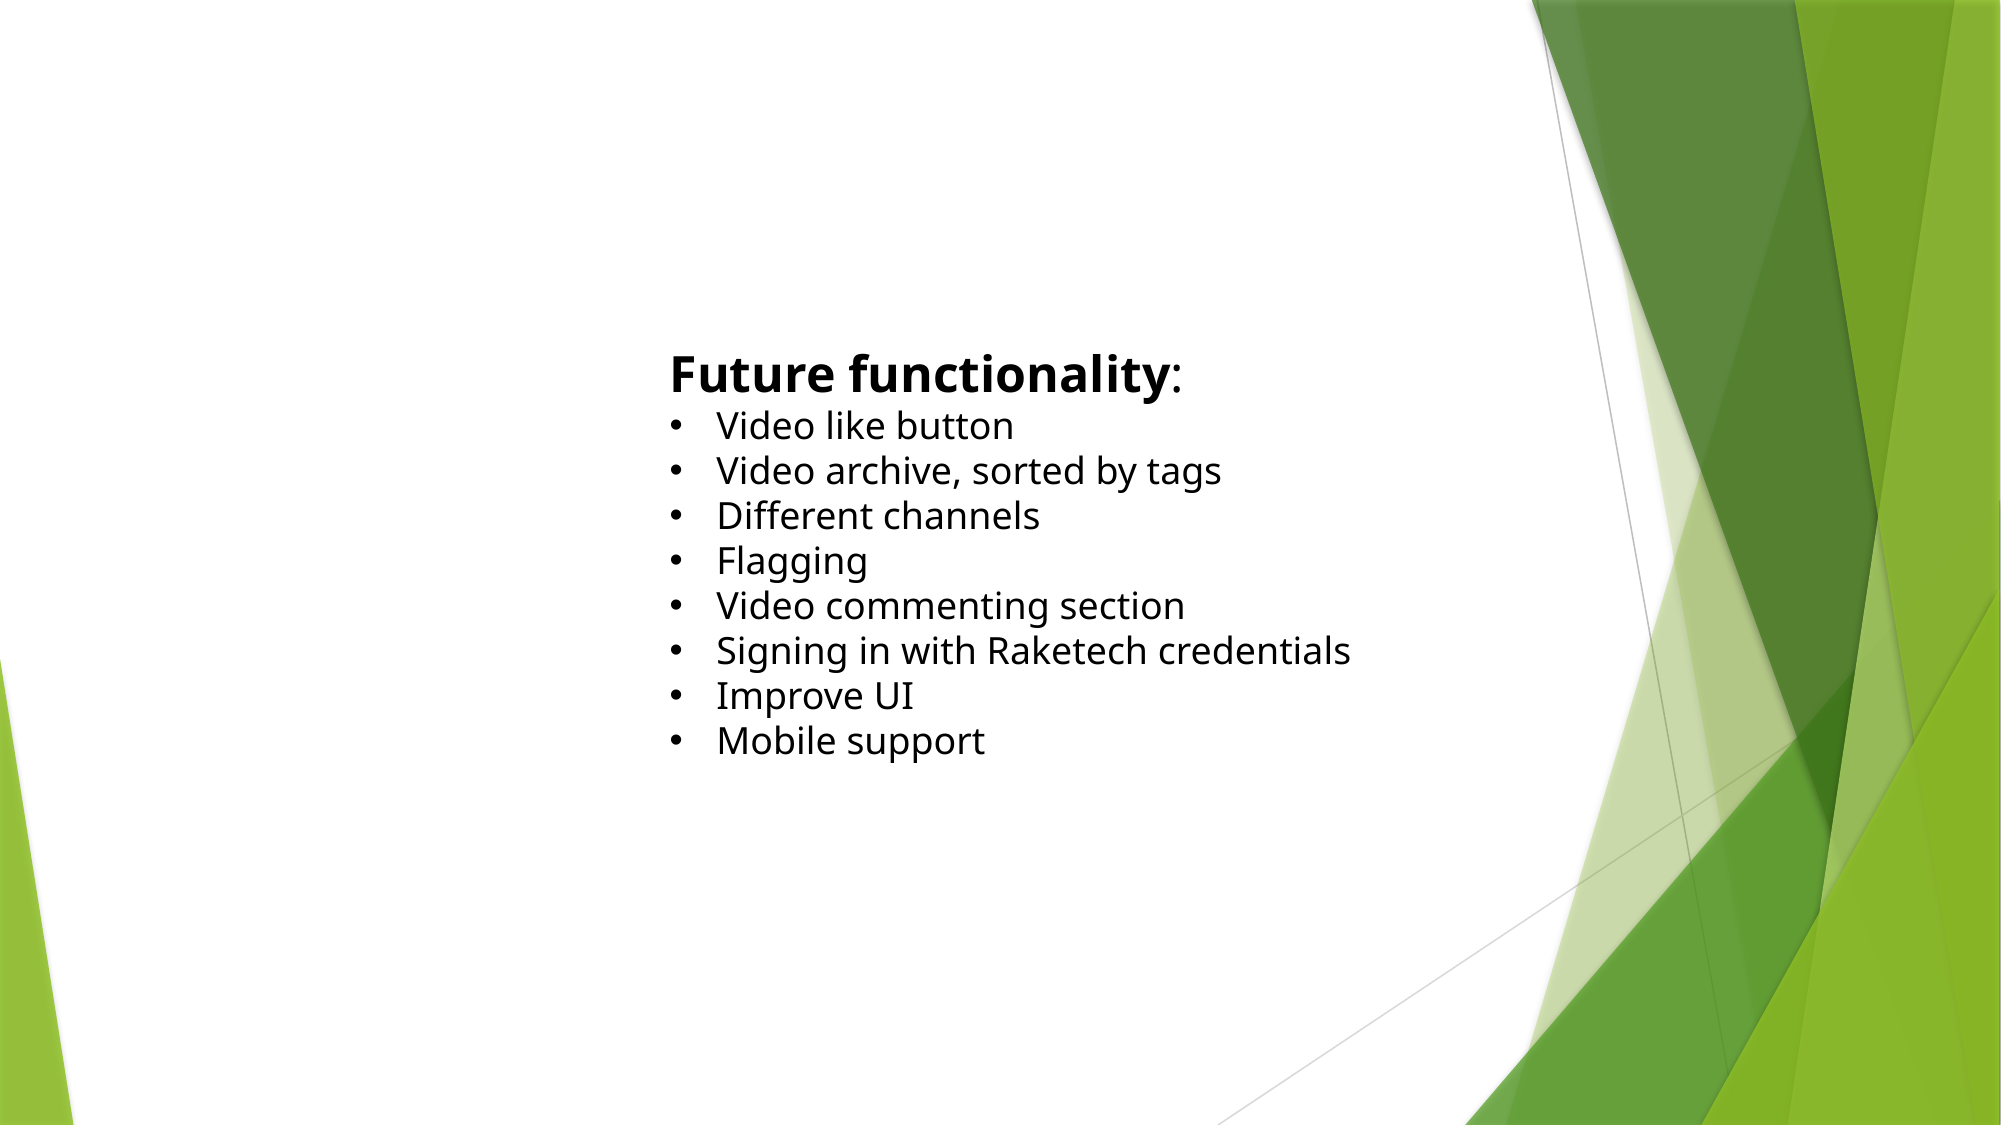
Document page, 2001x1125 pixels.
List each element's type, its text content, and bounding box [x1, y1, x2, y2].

text_box Future functionality: Video like button Video archive, sorted by tags Different channels Flagging Video commenting section Signing in with Raketech credentials Improve UI Mobile support [654, 214, 1874, 815]
